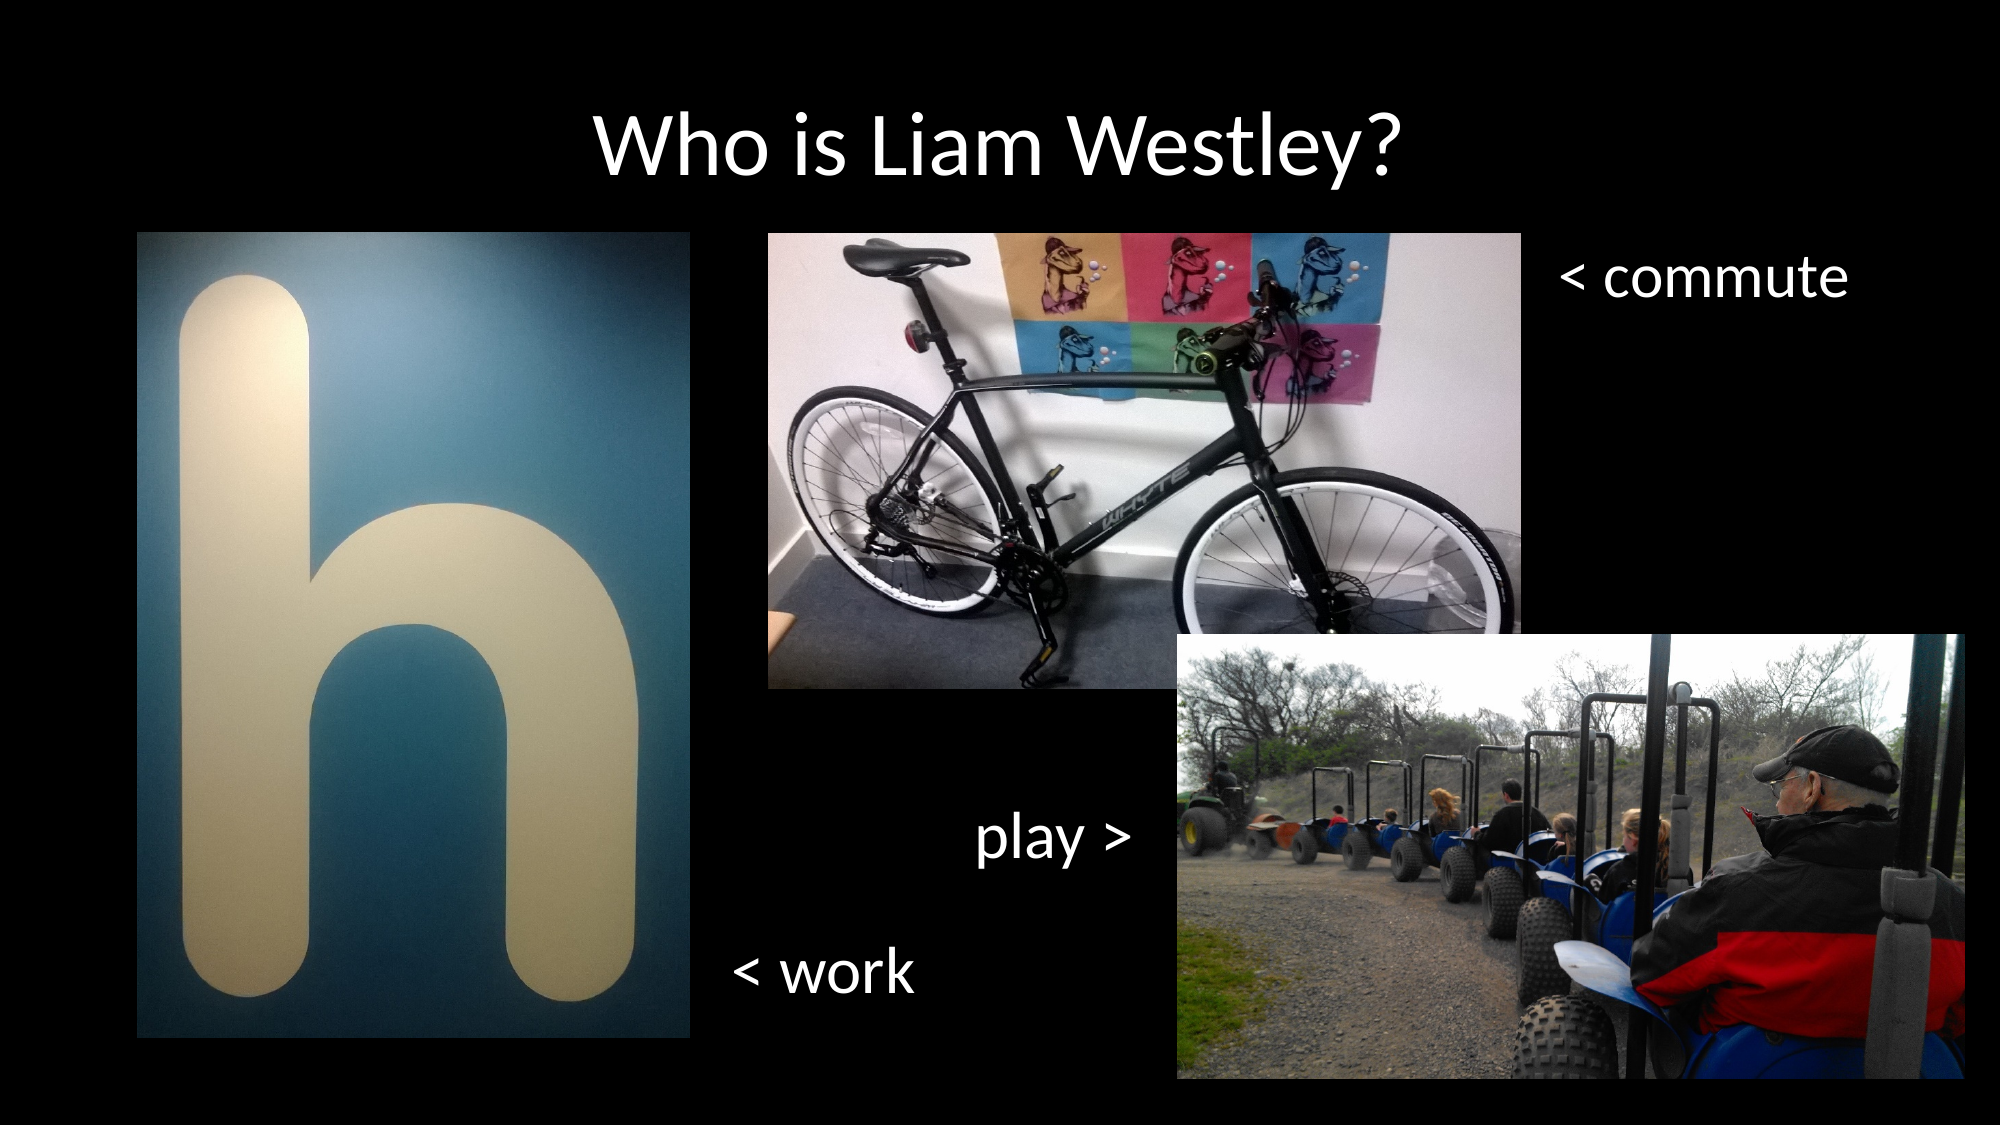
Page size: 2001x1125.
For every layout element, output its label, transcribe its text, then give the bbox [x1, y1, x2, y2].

picture [767, 233, 1965, 1079]
text_box play > [888, 784, 1149, 884]
picture [137, 232, 690, 1038]
list < work [716, 919, 978, 1019]
text_box < commute [1543, 226, 1875, 326]
title Who is Liam Westley? [99, 45, 1900, 233]
